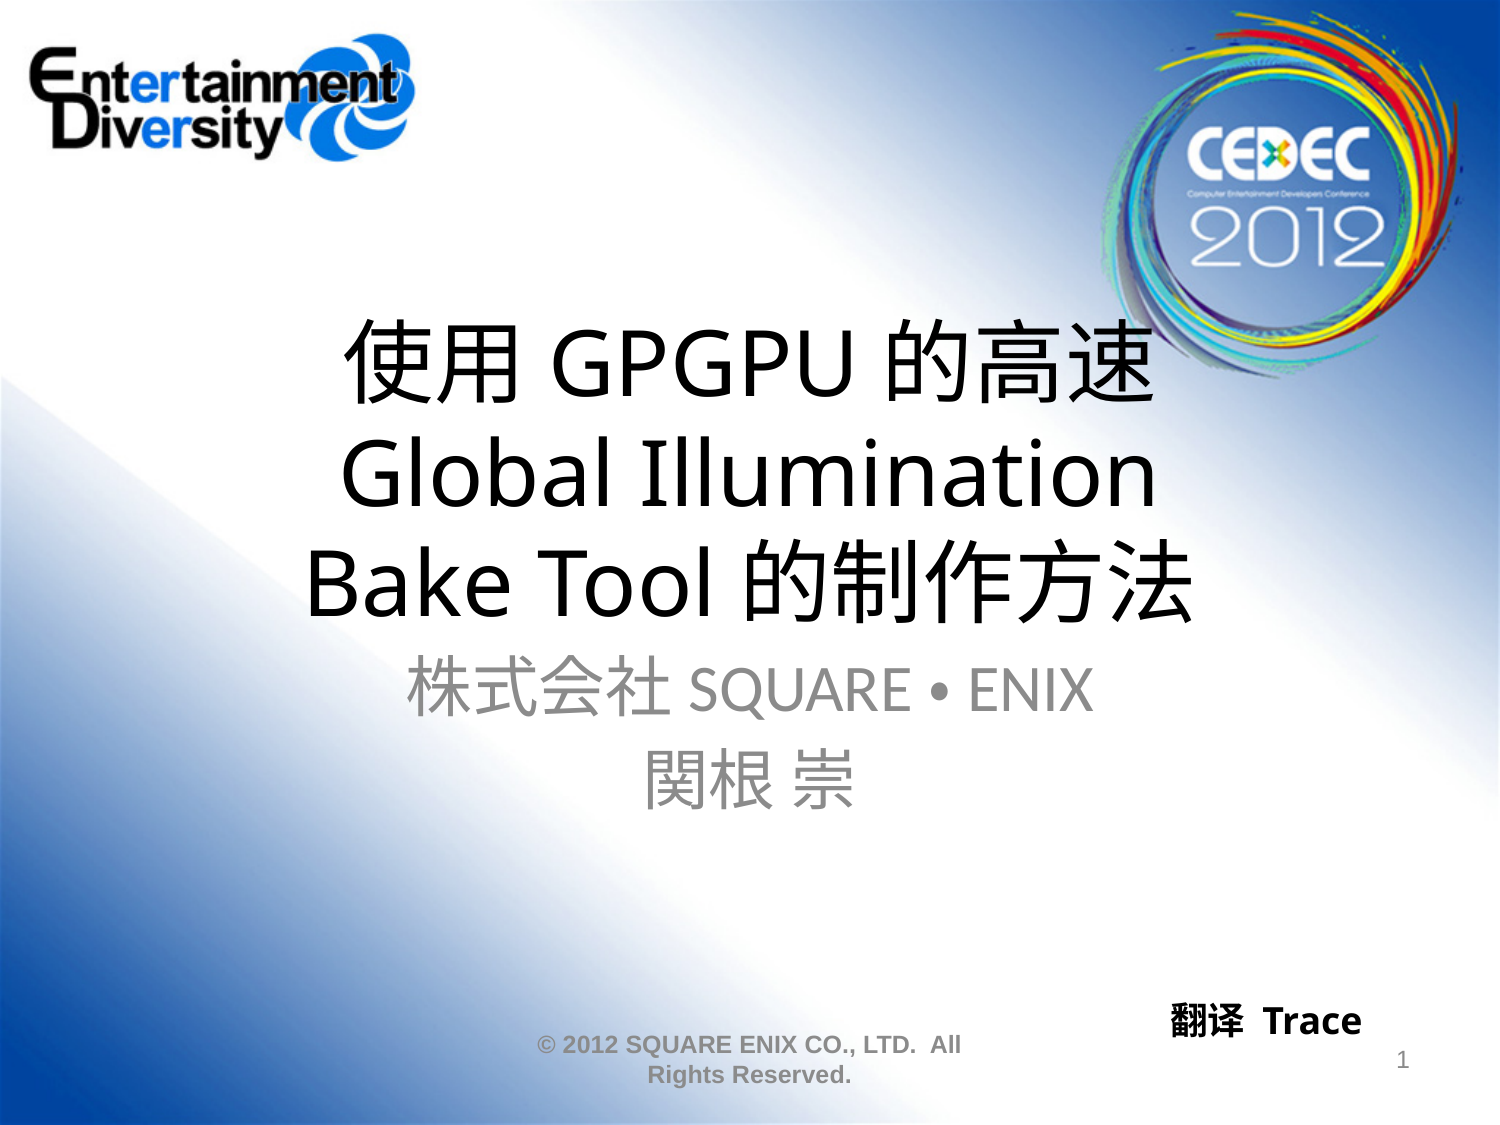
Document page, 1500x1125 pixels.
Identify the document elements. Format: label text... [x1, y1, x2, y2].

footer © 2012 SQUARE ENIX CO., LTD. All Rights Reserved. [512, 1028, 988, 1089]
slide_number 1 [1074, 1028, 1425, 1089]
subtitle 株式会社SQUARE・ENIX 関根 崇 [225, 637, 1275, 925]
title 使用GPGPU的高速 Global Illumination Bake Tool的制作方法 [112, 349, 1388, 591]
text_box 翻译 Trace [1155, 989, 1378, 1050]
picture [0, 0, 1500, 1125]
